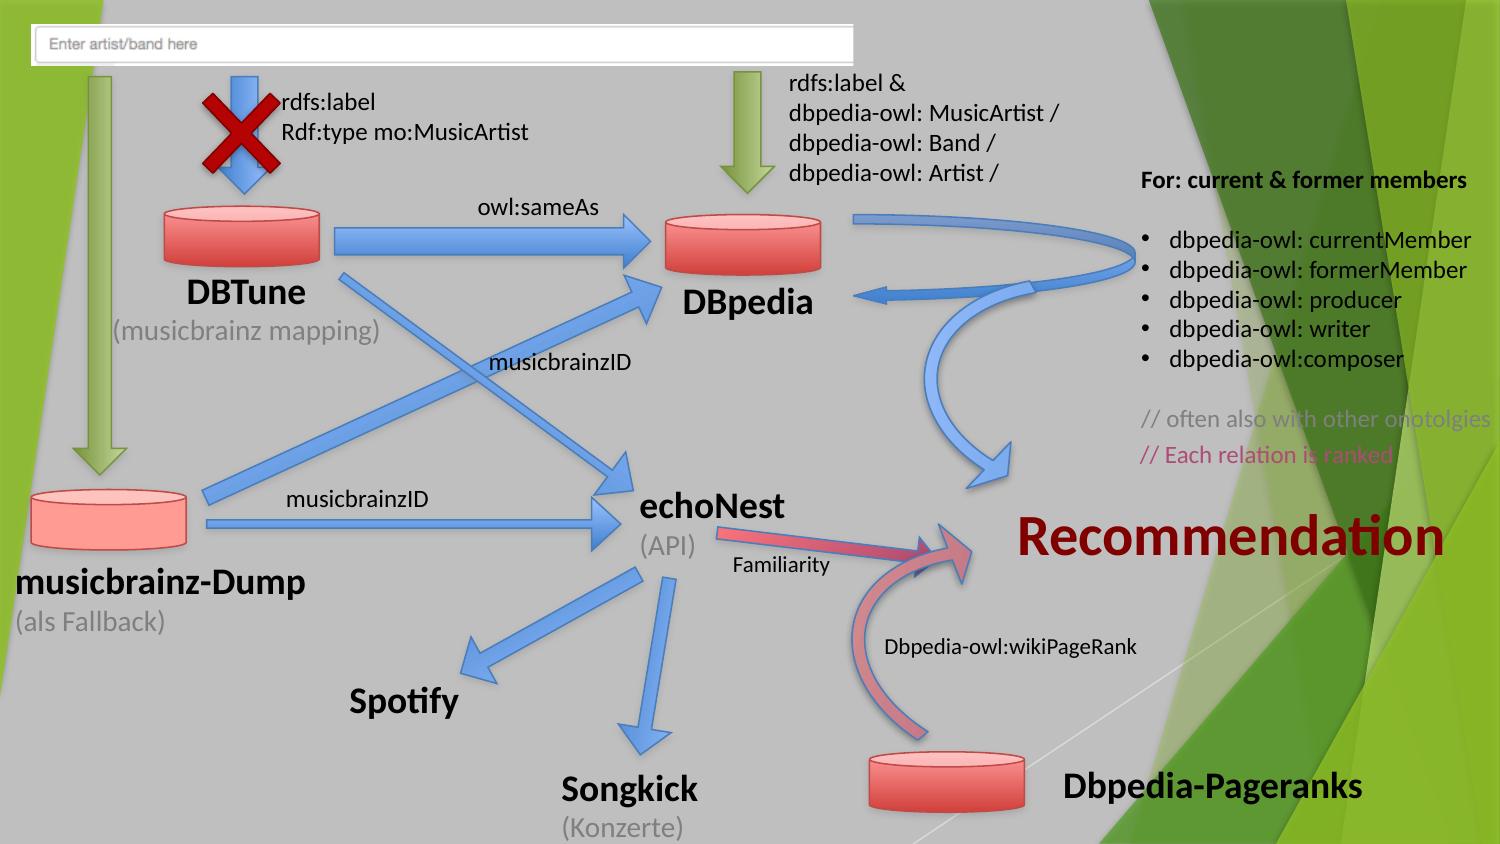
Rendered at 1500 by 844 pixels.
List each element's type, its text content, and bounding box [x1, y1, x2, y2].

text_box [868, 751, 1414, 815]
text_box [202, 153, 212, 173]
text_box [334, 596, 653, 731]
text_box For: current & former members dbpedia-owl: currentMember dbpedia-owl: formerMember dbpedia-owl: producer dbpedia-owl: writer dbpedia-owl:composer // often also with other onotolgies [1126, 155, 1500, 471]
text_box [665, 214, 1034, 331]
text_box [822, 522, 1271, 801]
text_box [546, 576, 760, 844]
text_box [1038, 262, 1126, 291]
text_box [683, 505, 906, 643]
text_box [73, 76, 127, 475]
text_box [305, 337, 678, 411]
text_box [206, 474, 622, 552]
picture [30, 24, 854, 67]
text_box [95, 205, 398, 356]
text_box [0, 489, 366, 692]
text_box echoNest (API) [624, 474, 926, 569]
text_box Recommendation [1002, 489, 1500, 575]
text_box [534, 278, 660, 337]
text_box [217, 76, 576, 195]
text_box [202, 94, 212, 113]
text_box [239, 418, 398, 473]
text_box [924, 338, 1011, 489]
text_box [720, 58, 1084, 227]
text_box // Each relation is ranked [1124, 430, 1414, 506]
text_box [334, 182, 667, 269]
